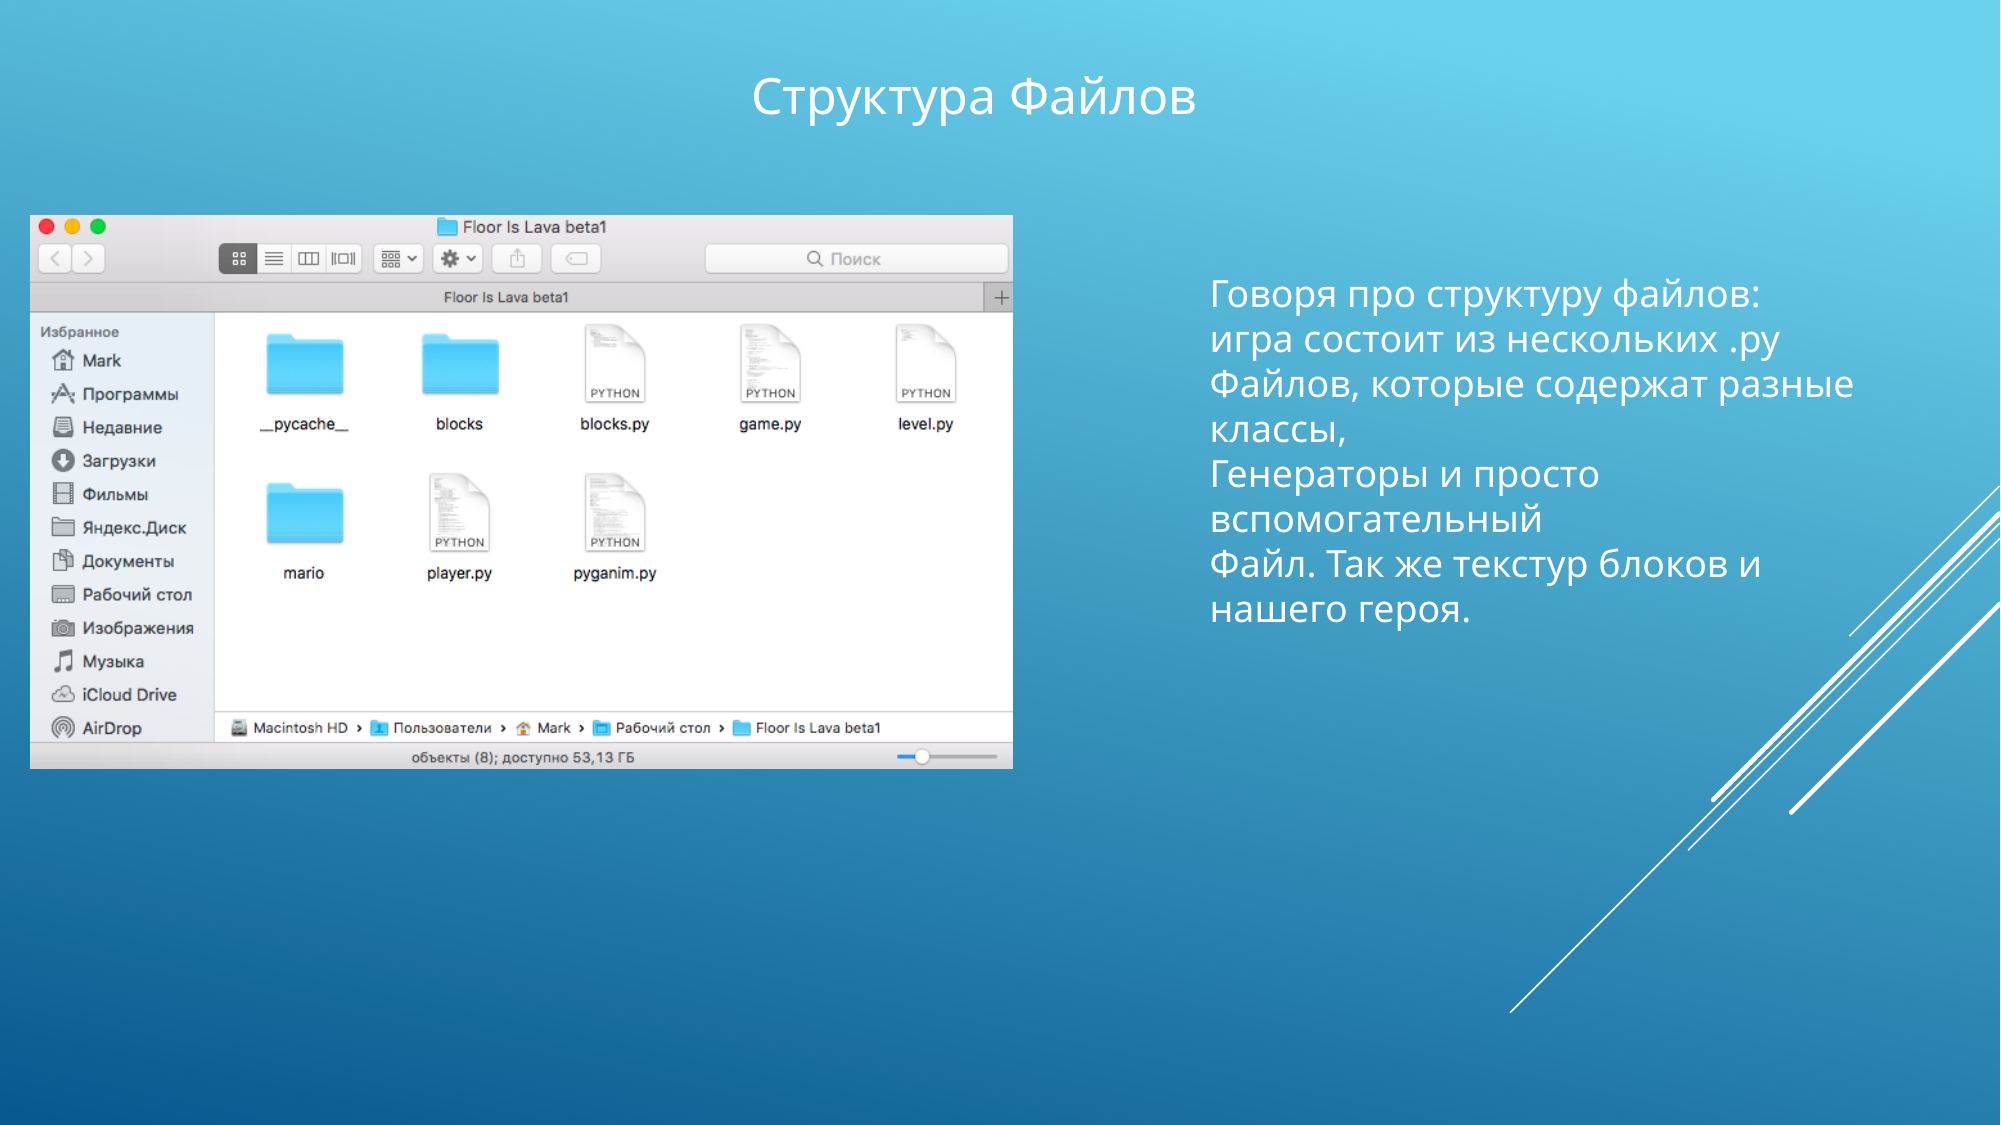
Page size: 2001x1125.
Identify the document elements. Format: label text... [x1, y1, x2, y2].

text_box Структура Файлов [736, 56, 1213, 132]
text_box Говоря про структуру файлов: игра состоит из нескольких .py Файлов, которые содержат разные классы, Генераторы и просто вспомогательный Файл. Так же текстур блоков и нашего героя. [1194, 262, 1911, 682]
picture [30, 215, 1014, 770]
